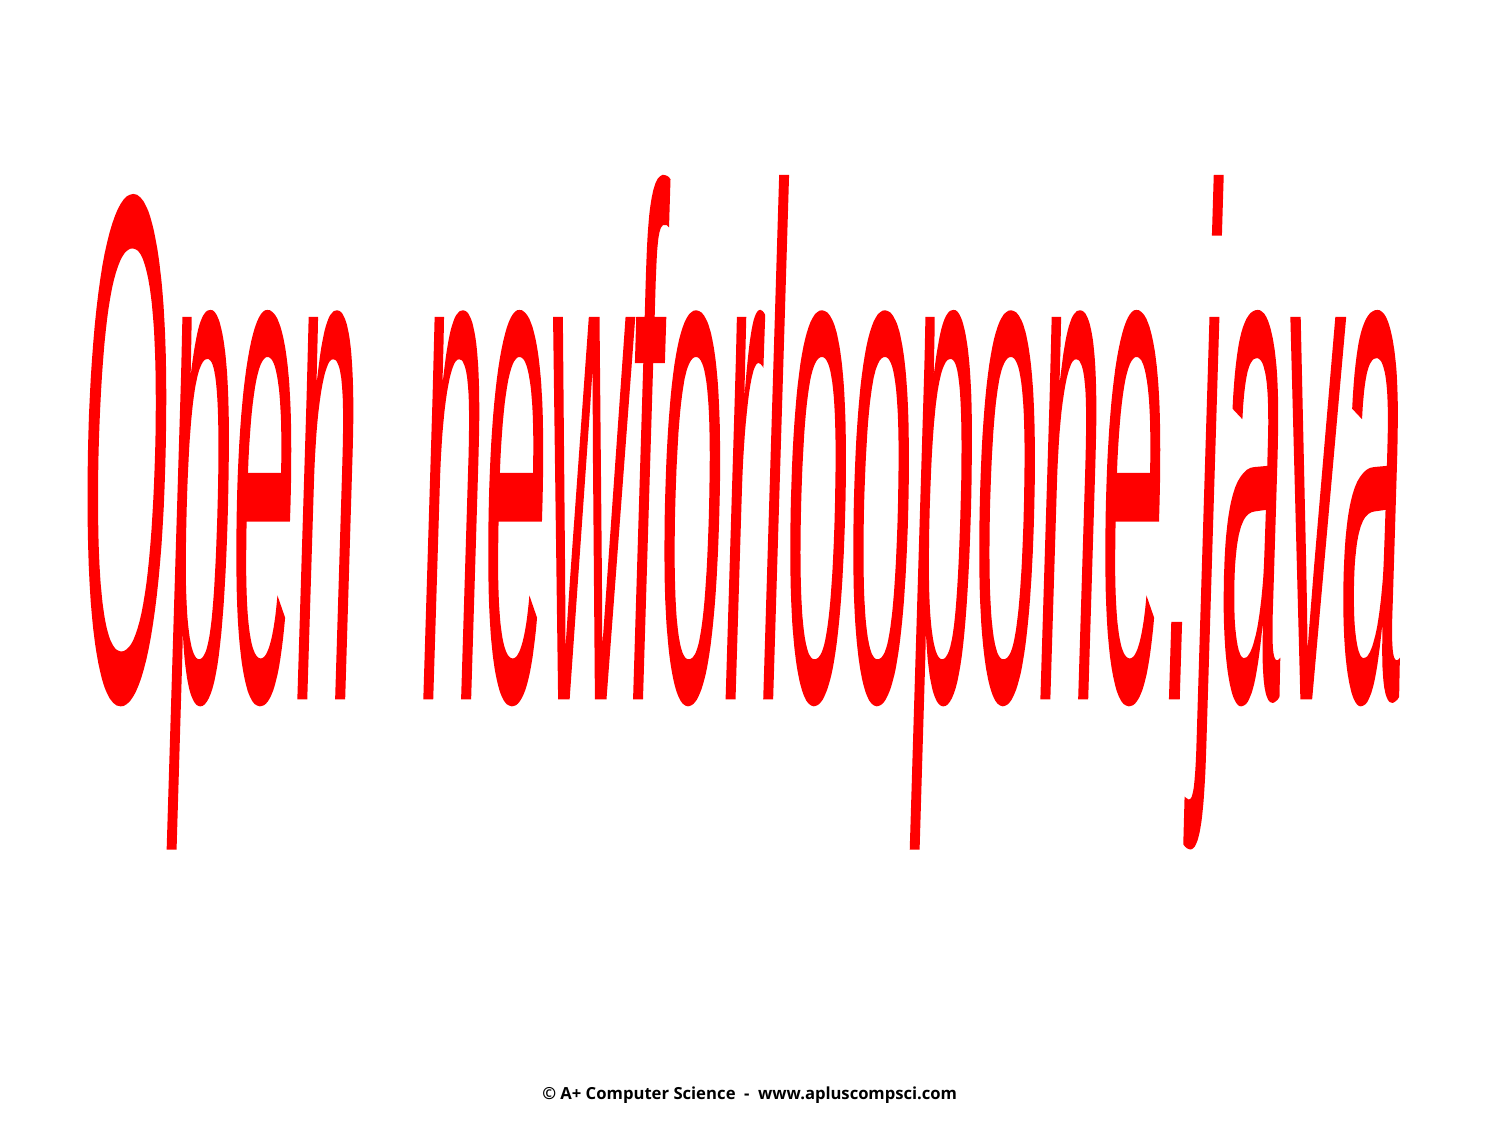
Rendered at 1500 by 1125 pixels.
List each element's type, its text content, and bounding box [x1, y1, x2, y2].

text_box © A+ Computer Science - www.apluscompsci.com [512, 1024, 988, 1100]
